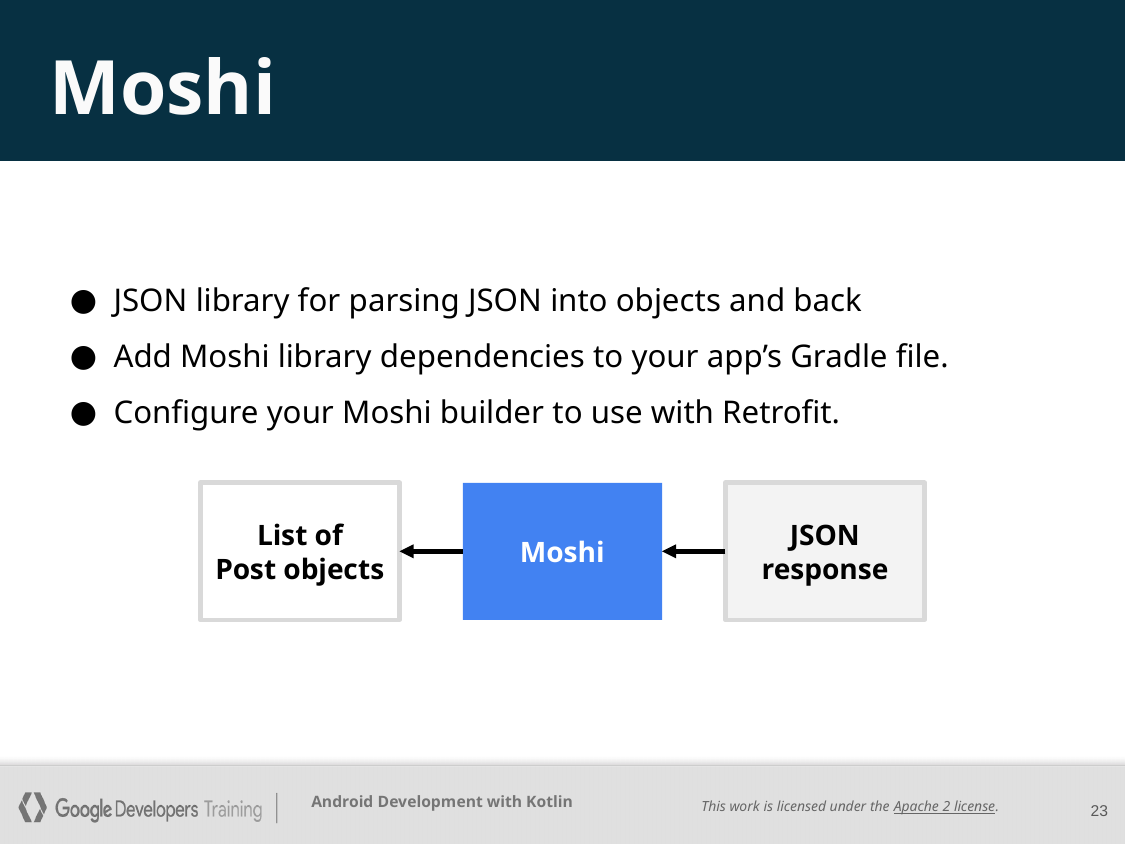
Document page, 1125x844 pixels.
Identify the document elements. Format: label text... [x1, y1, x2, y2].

picture [0, 161, 1125, 844]
text_box Moshi [462, 482, 663, 620]
slide_number 23 [1051, 777, 1120, 842]
text_box JSON response [725, 482, 925, 620]
text_box List of Post objects [200, 482, 400, 620]
title Moshi [38, 28, 1087, 122]
list JSON library for parsing JSON into objects and back Add Moshi library dependencies to your app’s Gradle file. Configure your Moshi builder to use with Retrofit. [27, 249, 1076, 424]
